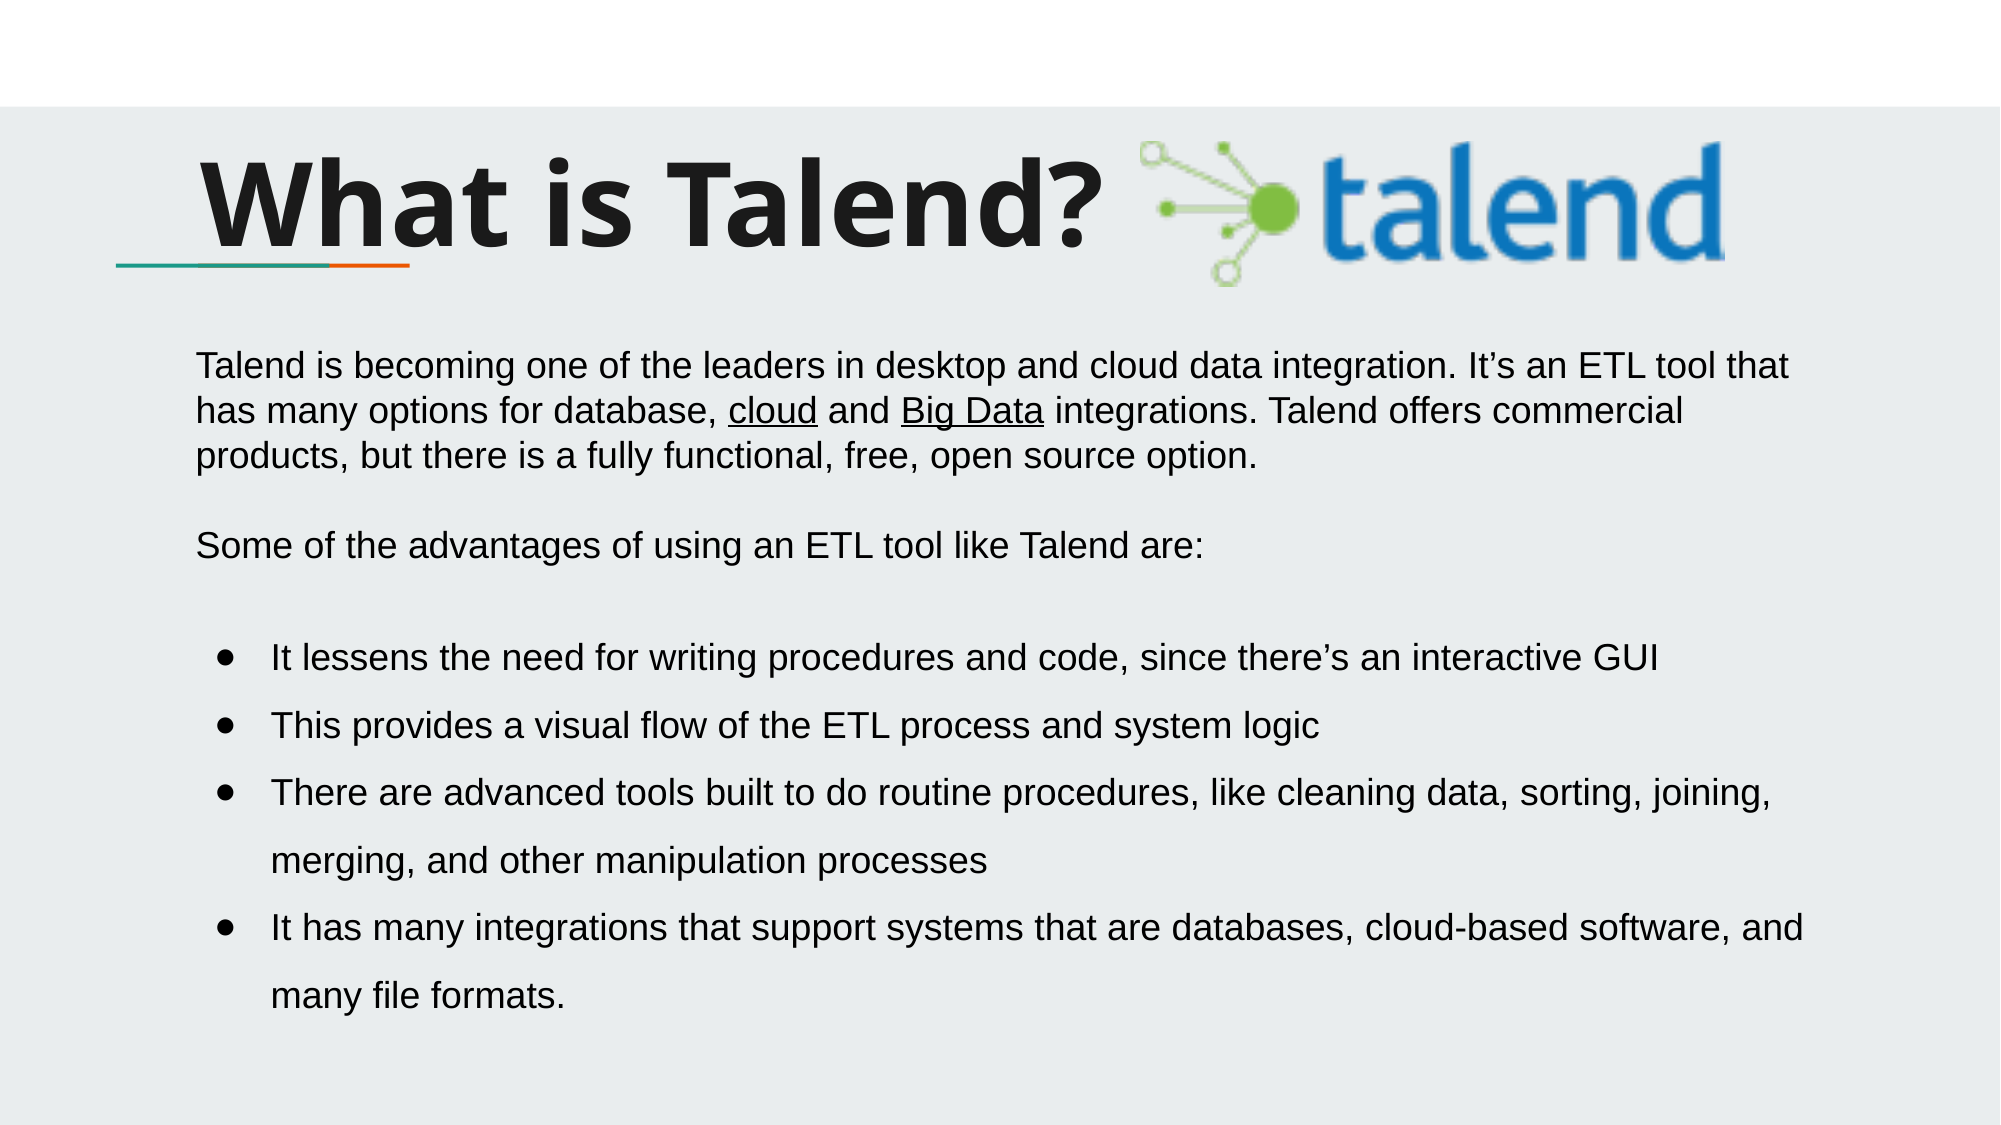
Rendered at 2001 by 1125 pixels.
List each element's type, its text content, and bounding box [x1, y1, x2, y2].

picture [1140, 141, 1725, 288]
title What is Talend? [180, 109, 1863, 255]
text_box Talend is becoming one of the leaders in desktop and cloud data integration. It’s an ETL tool that has many options for database, cloud and Big Data integrations. Talend offers commercial products, but there is a fully functional, free, open source option. Some of the advantages of using an ETL tool like Talend are: It lessens the need for writing procedures and code, since there’s an interactive GUI This provides a visual flow of the ETL process and system logic There are advanced tools built to do routine procedures, like cleaning data, sorting, joining, merging, and other manipulation processes It has many integrations that support systems that are databases, cloud-based software, and many file formats. [180, 325, 1863, 1039]
